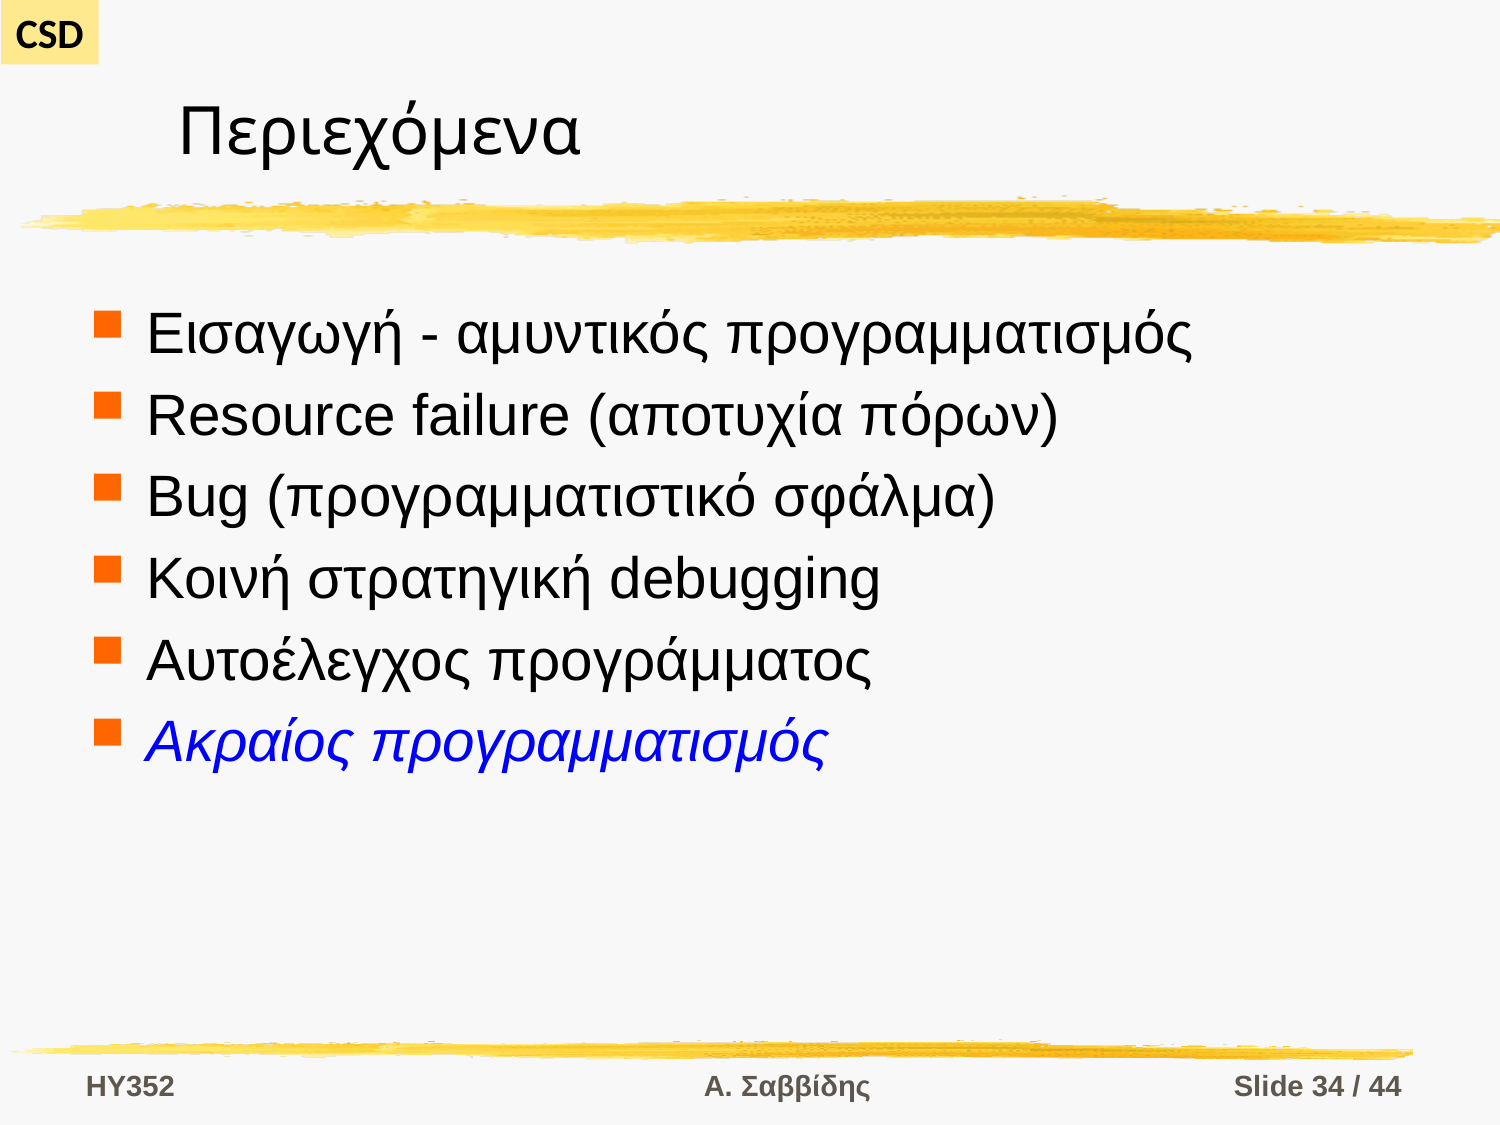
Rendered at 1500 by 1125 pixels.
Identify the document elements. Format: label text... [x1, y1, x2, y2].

picture [11, 1037, 70, 1064]
picture [1025, 1037, 1104, 1064]
footer Α. Σαββίδης [549, 1034, 1025, 1110]
list Εισαγωγή - αμυντικός προγραμματισμός Resource failure (αποτυχία πόρων) Bug (προγραμματιστικό σφάλμα) Κοινή στρατηγική debugging Αυτοέλεγχος προγράμματος Ακραίος προγραμματισμός [75, 287, 1438, 1013]
slide_number HY352 [70, 1034, 400, 1110]
picture [21, 190, 1500, 254]
picture [400, 1037, 549, 1064]
slide_number Slide 34 / 44 [1104, 1034, 1417, 1110]
title Περιεχόμενα [162, 24, 1500, 175]
